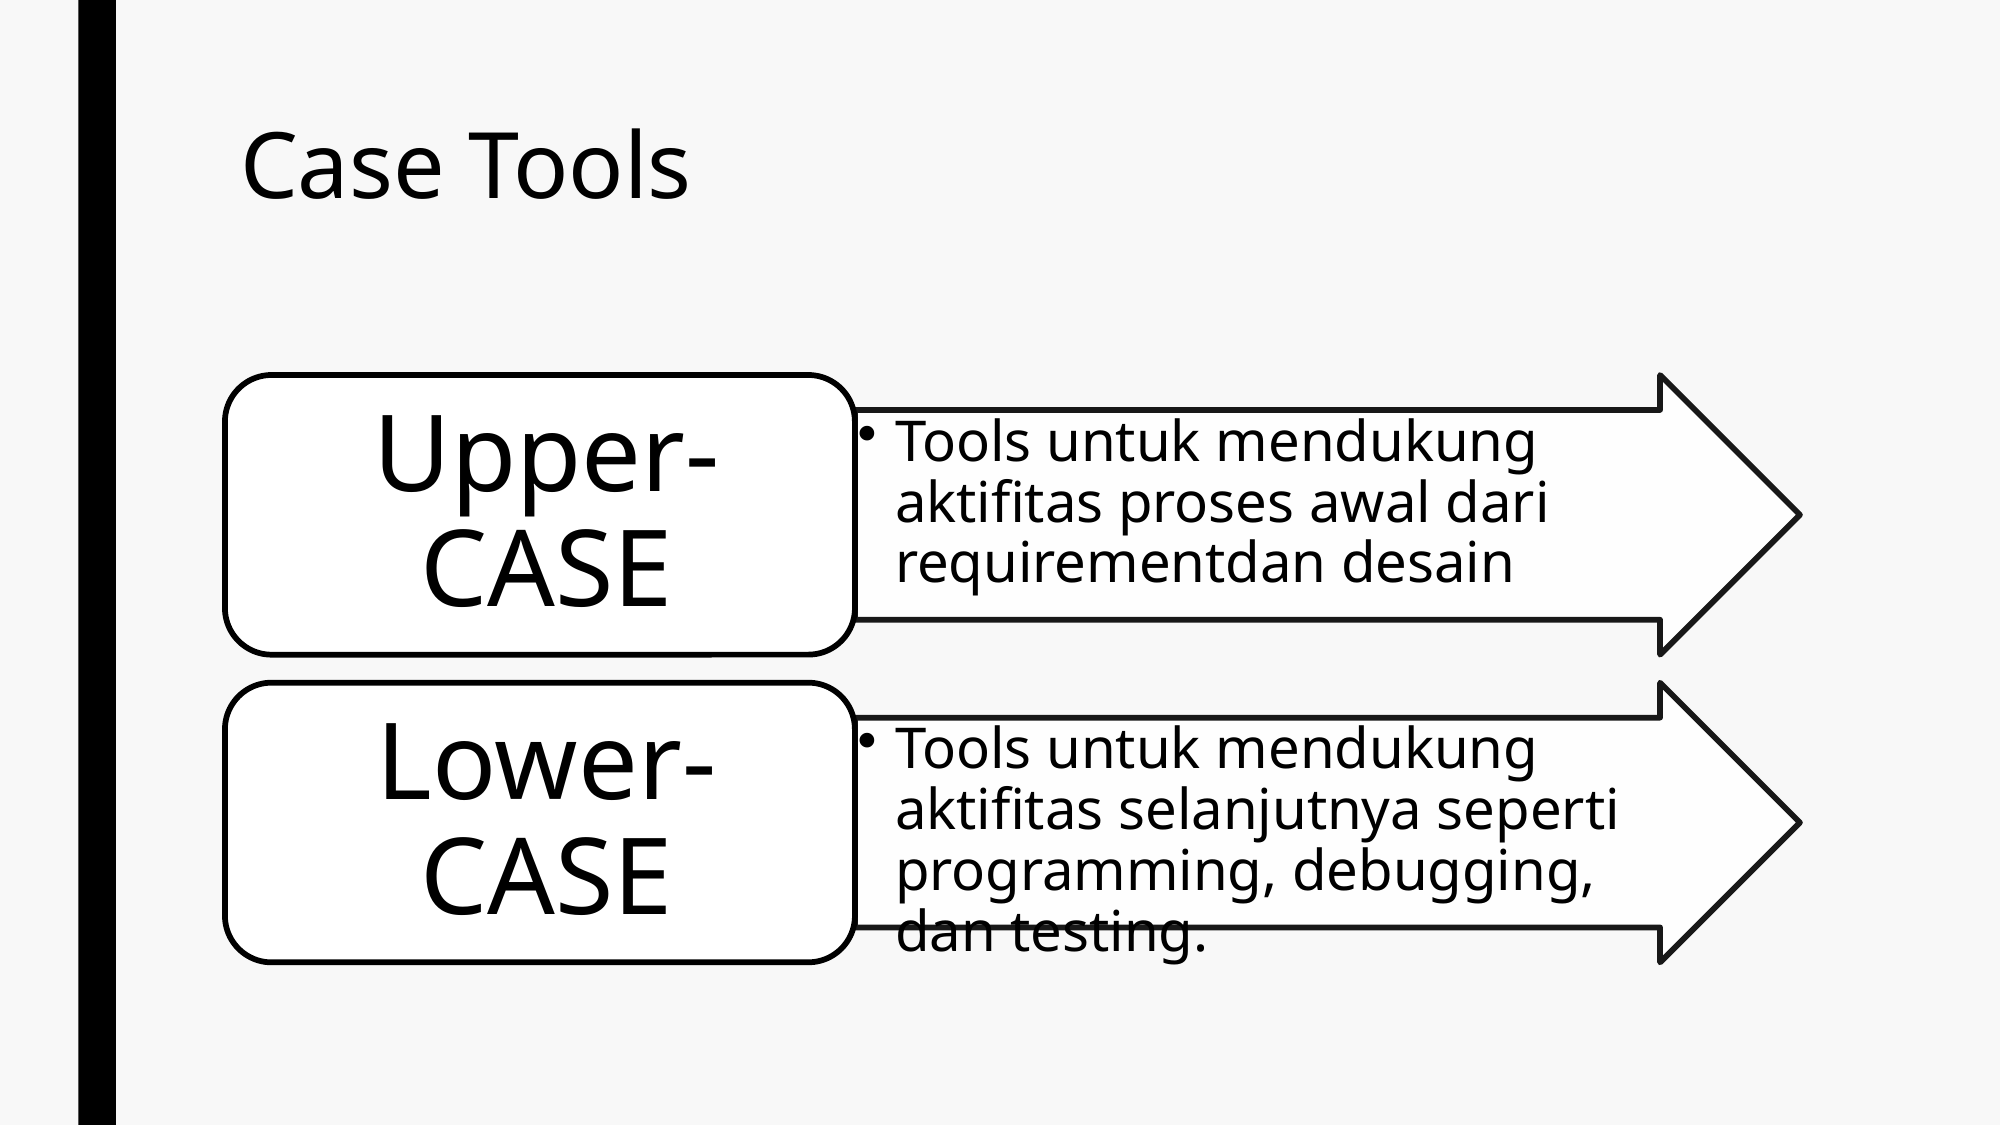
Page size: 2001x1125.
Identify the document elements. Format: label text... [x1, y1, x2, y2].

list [224, 374, 1800, 963]
title Case Tools [225, 112, 1800, 357]
